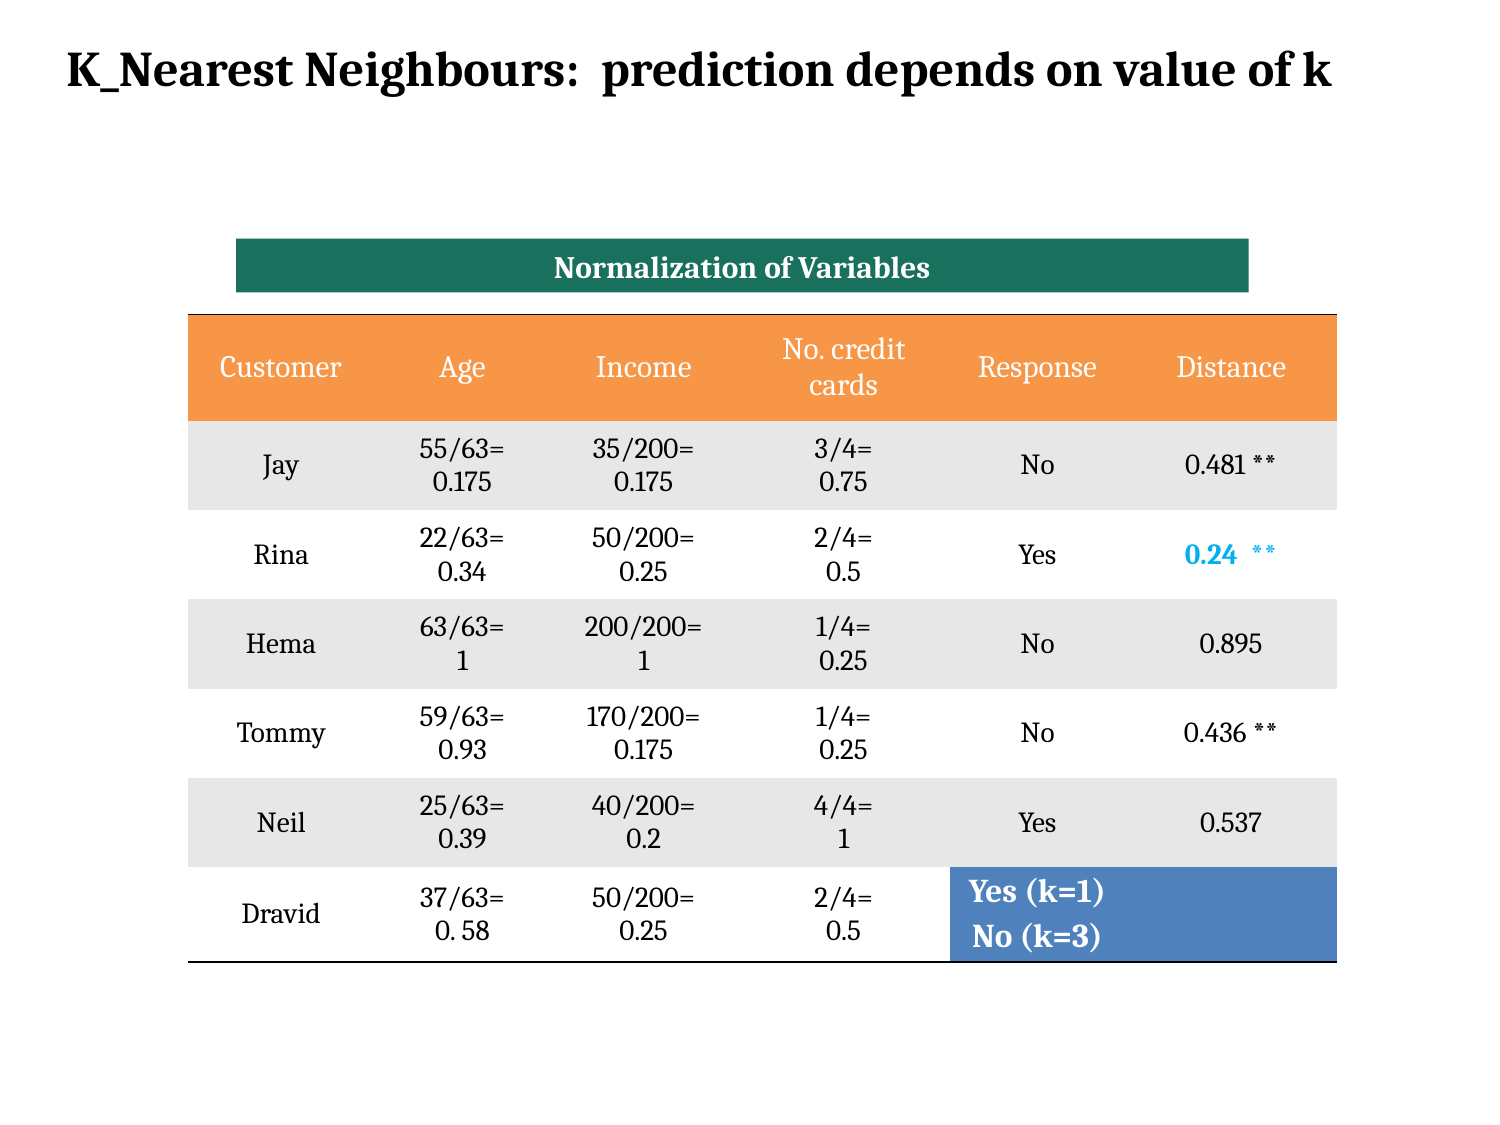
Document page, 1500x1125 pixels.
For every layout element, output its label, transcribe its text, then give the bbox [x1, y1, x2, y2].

table_cell 2/4= 0.5 [737, 867, 950, 961]
table_cell 0.24 ** [1125, 510, 1337, 599]
table_cell 0.436 ** [1125, 689, 1337, 778]
table_header No. credit cards [737, 315, 950, 421]
table_cell 63/63= 1 [375, 599, 550, 689]
table_cell Rina [188, 510, 375, 599]
table_header Distance [1125, 315, 1337, 421]
table_header Customer [188, 315, 375, 421]
table_cell [1125, 867, 1337, 961]
table_cell Yes [950, 510, 1125, 599]
table_cell No [950, 421, 1125, 510]
table_cell 200/200= 1 [550, 599, 737, 689]
table_cell Hema [188, 599, 375, 689]
table_cell 4/4= 1 [737, 778, 950, 867]
table_header Age [375, 315, 550, 421]
table_cell Neil [188, 778, 375, 867]
table_cell 25/63= 0.39 [375, 778, 550, 867]
table_cell 170/200= 0.175 [550, 689, 737, 778]
text_box K_Nearest Neighbours: prediction depends on value of k [51, 28, 1438, 100]
table_cell 3/4= 0.75 [737, 421, 950, 510]
table_header Response [950, 315, 1125, 421]
table_cell 35/200= 0.175 [550, 421, 737, 510]
table_header Income [550, 315, 737, 421]
table_cell 22/63= 0.34 [375, 510, 550, 599]
table_cell No [950, 689, 1125, 778]
table_cell 40/200= 0.2 [550, 778, 737, 867]
table_cell 37/63= 0. 58 [375, 867, 550, 961]
text_box Normalization of Variables [236, 238, 1249, 293]
table_cell 59/63= 0.93 [375, 689, 550, 778]
table_cell Yes (k=1) No (k=3) [950, 867, 1125, 961]
table_cell 0.895 [1125, 599, 1337, 689]
table_cell 1/4= 0.25 [737, 689, 950, 778]
table_cell Tommy [188, 689, 375, 778]
table_cell 1/4= 0.25 [737, 599, 950, 689]
table_cell 2/4= 0.5 [737, 510, 950, 599]
table_cell 0.481 ** [1125, 421, 1337, 510]
table_cell 50/200= 0.25 [550, 867, 737, 961]
table_cell 55/63= 0.175 [375, 421, 550, 510]
table_cell 0.537 [1125, 778, 1337, 867]
table_cell No [950, 599, 1125, 689]
table_cell Jay [188, 421, 375, 510]
table_cell Dravid [188, 867, 375, 961]
table_cell Yes [950, 778, 1125, 867]
table_cell 50/200= 0.25 [550, 510, 737, 599]
